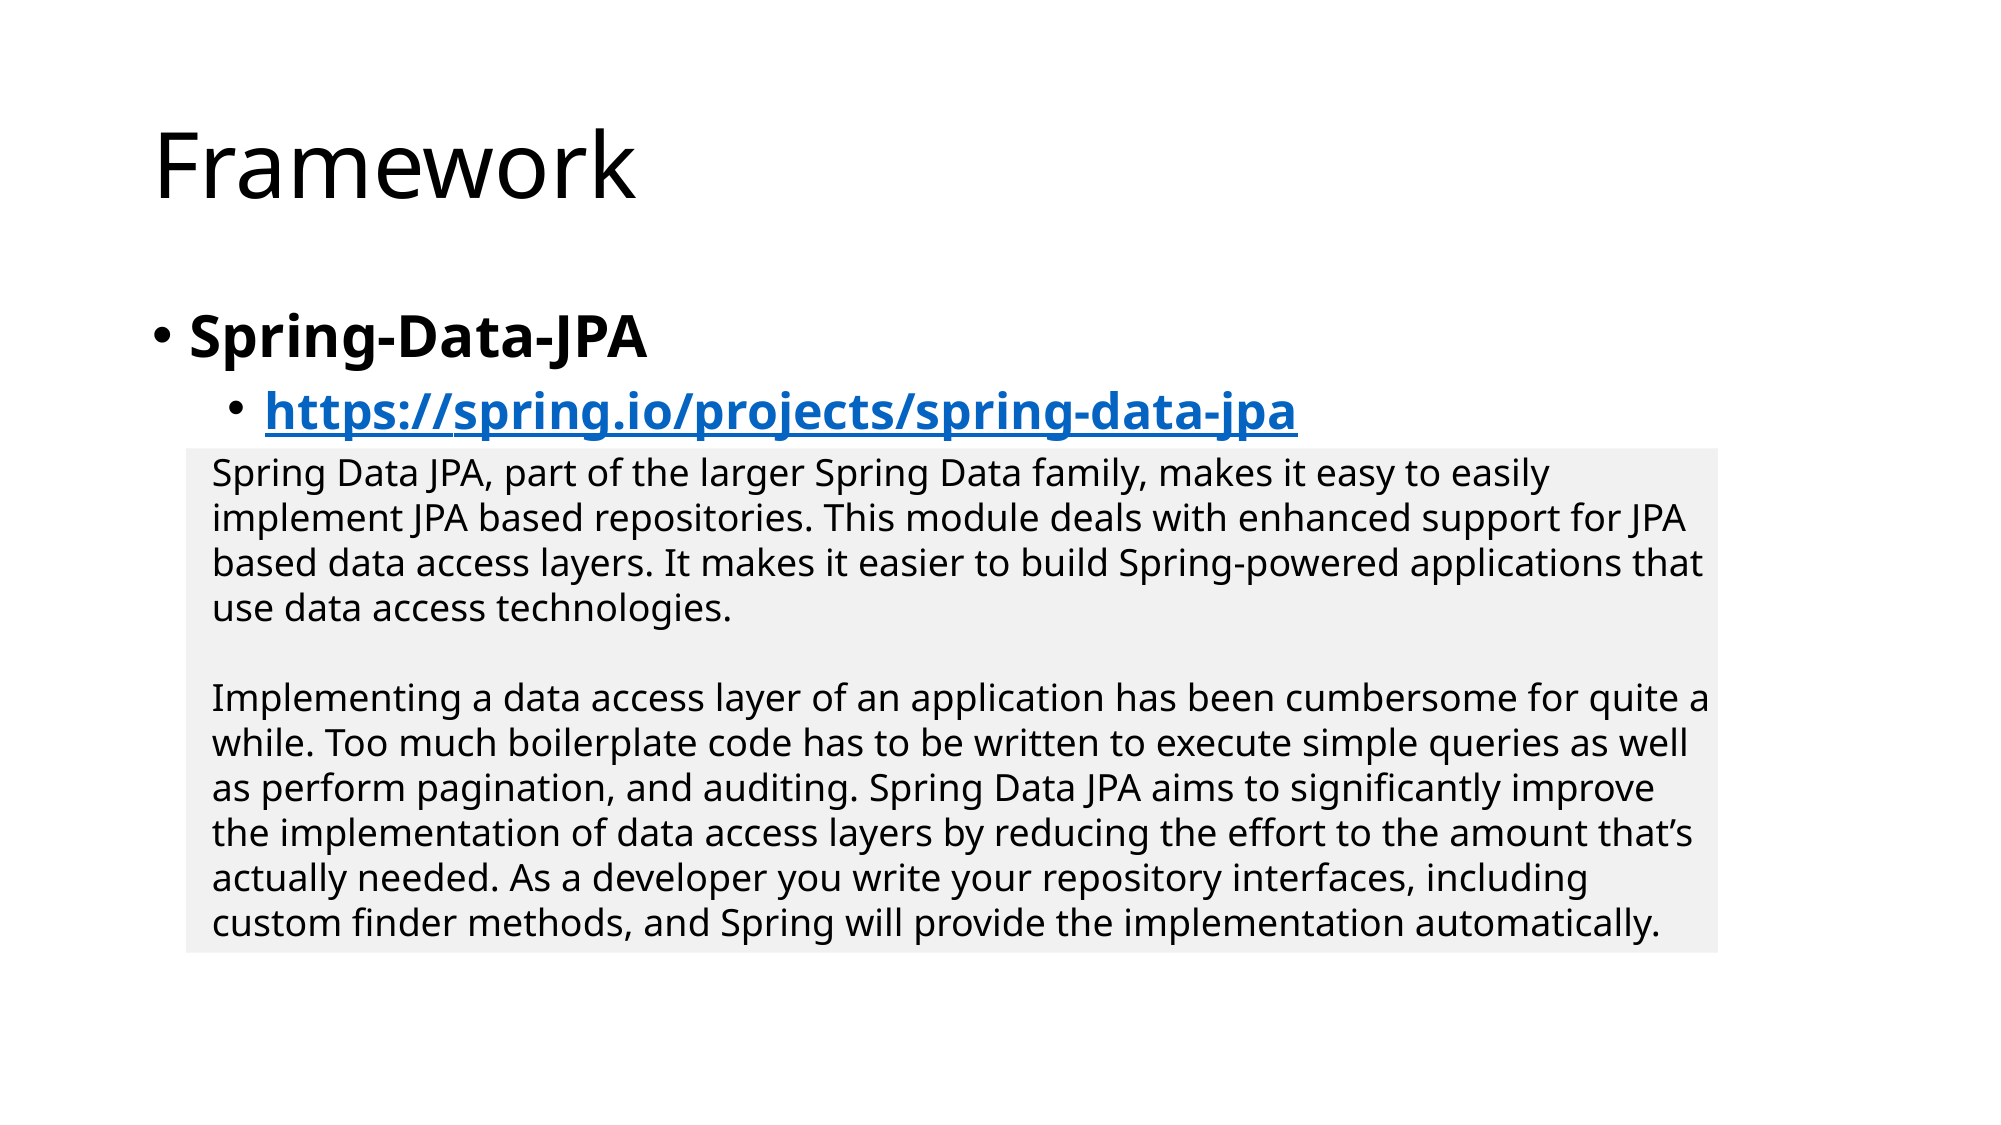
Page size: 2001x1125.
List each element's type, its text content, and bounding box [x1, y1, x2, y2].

title Framework [137, 59, 1863, 278]
text_box Spring Data JPA, part of the larger Spring Data family, makes it easy to easily implement JPA based repositories. This module deals with enhanced support for JPA based data access layers. It makes it easier to build Spring-powered applications that use data access technologies. Implementing a data access layer of an application has been cumbersome for quite a while. Too much boilerplate code has to be written to execute simple queries as well as perform pagination, and auditing. Spring Data JPA aims to significantly improve the implementation of data access layers by reducing the effort to the amount that’s actually needed. As a developer you write your repository interfaces, including custom finder methods, and Spring will provide the implementation automatically. [185, 448, 1718, 953]
list Spring-Data-JPA https://spring.io/projects/spring-data-jpa [137, 299, 1863, 1014]
